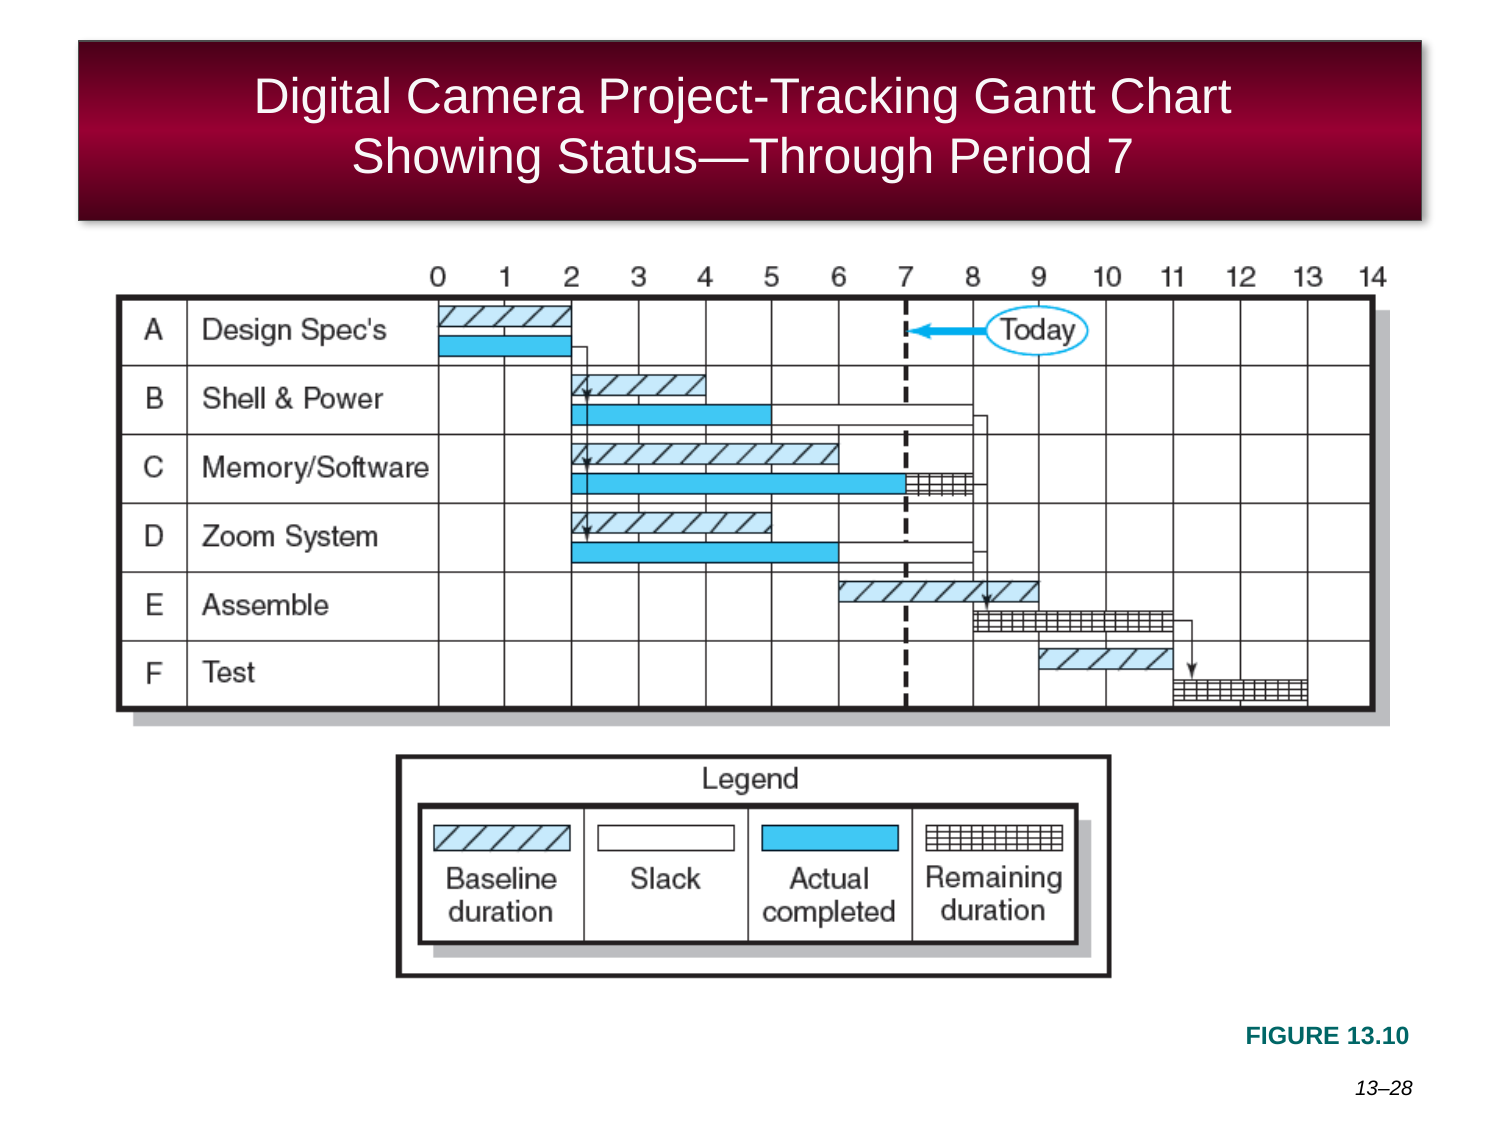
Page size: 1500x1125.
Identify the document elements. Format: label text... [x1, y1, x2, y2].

title Digital Camera Project-Tracking Gantt Chart Showing Status—Through Period 7 [78, 40, 1422, 221]
slide_number 13–28 [1065, 1074, 1413, 1100]
text_box FIGURE 13.10 [1215, 1012, 1425, 1058]
picture [110, 265, 1390, 983]
